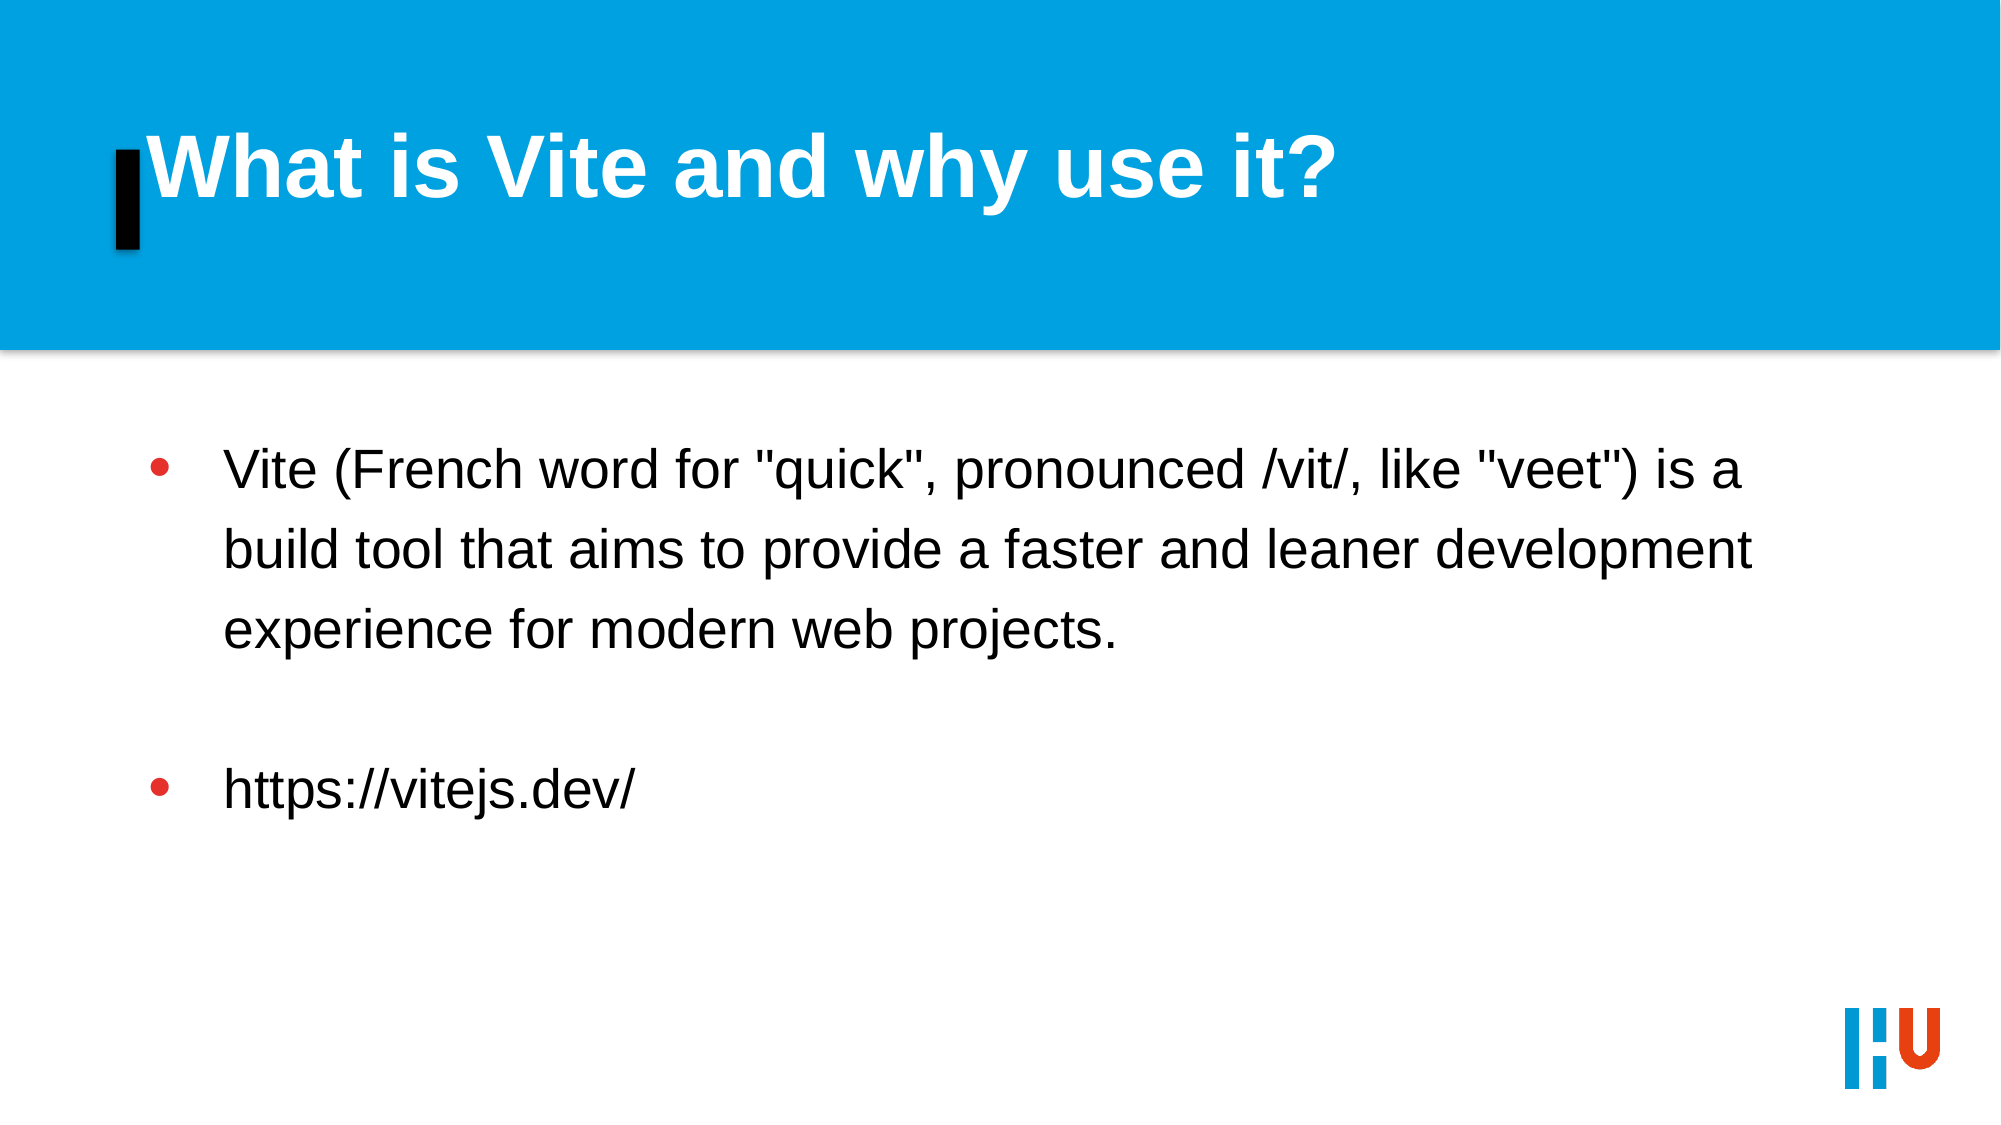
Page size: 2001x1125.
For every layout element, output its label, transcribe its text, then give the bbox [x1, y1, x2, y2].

list Vite (French word for "quick", pronounced /vit/, like "veet") is a build tool that aims to provide a faster and leaner development experience for modern web projects. https://vitejs.dev/ [133, 346, 1790, 1093]
title What is Vite and why use it? [131, 53, 1788, 271]
picture [1860, 1008, 1940, 1089]
